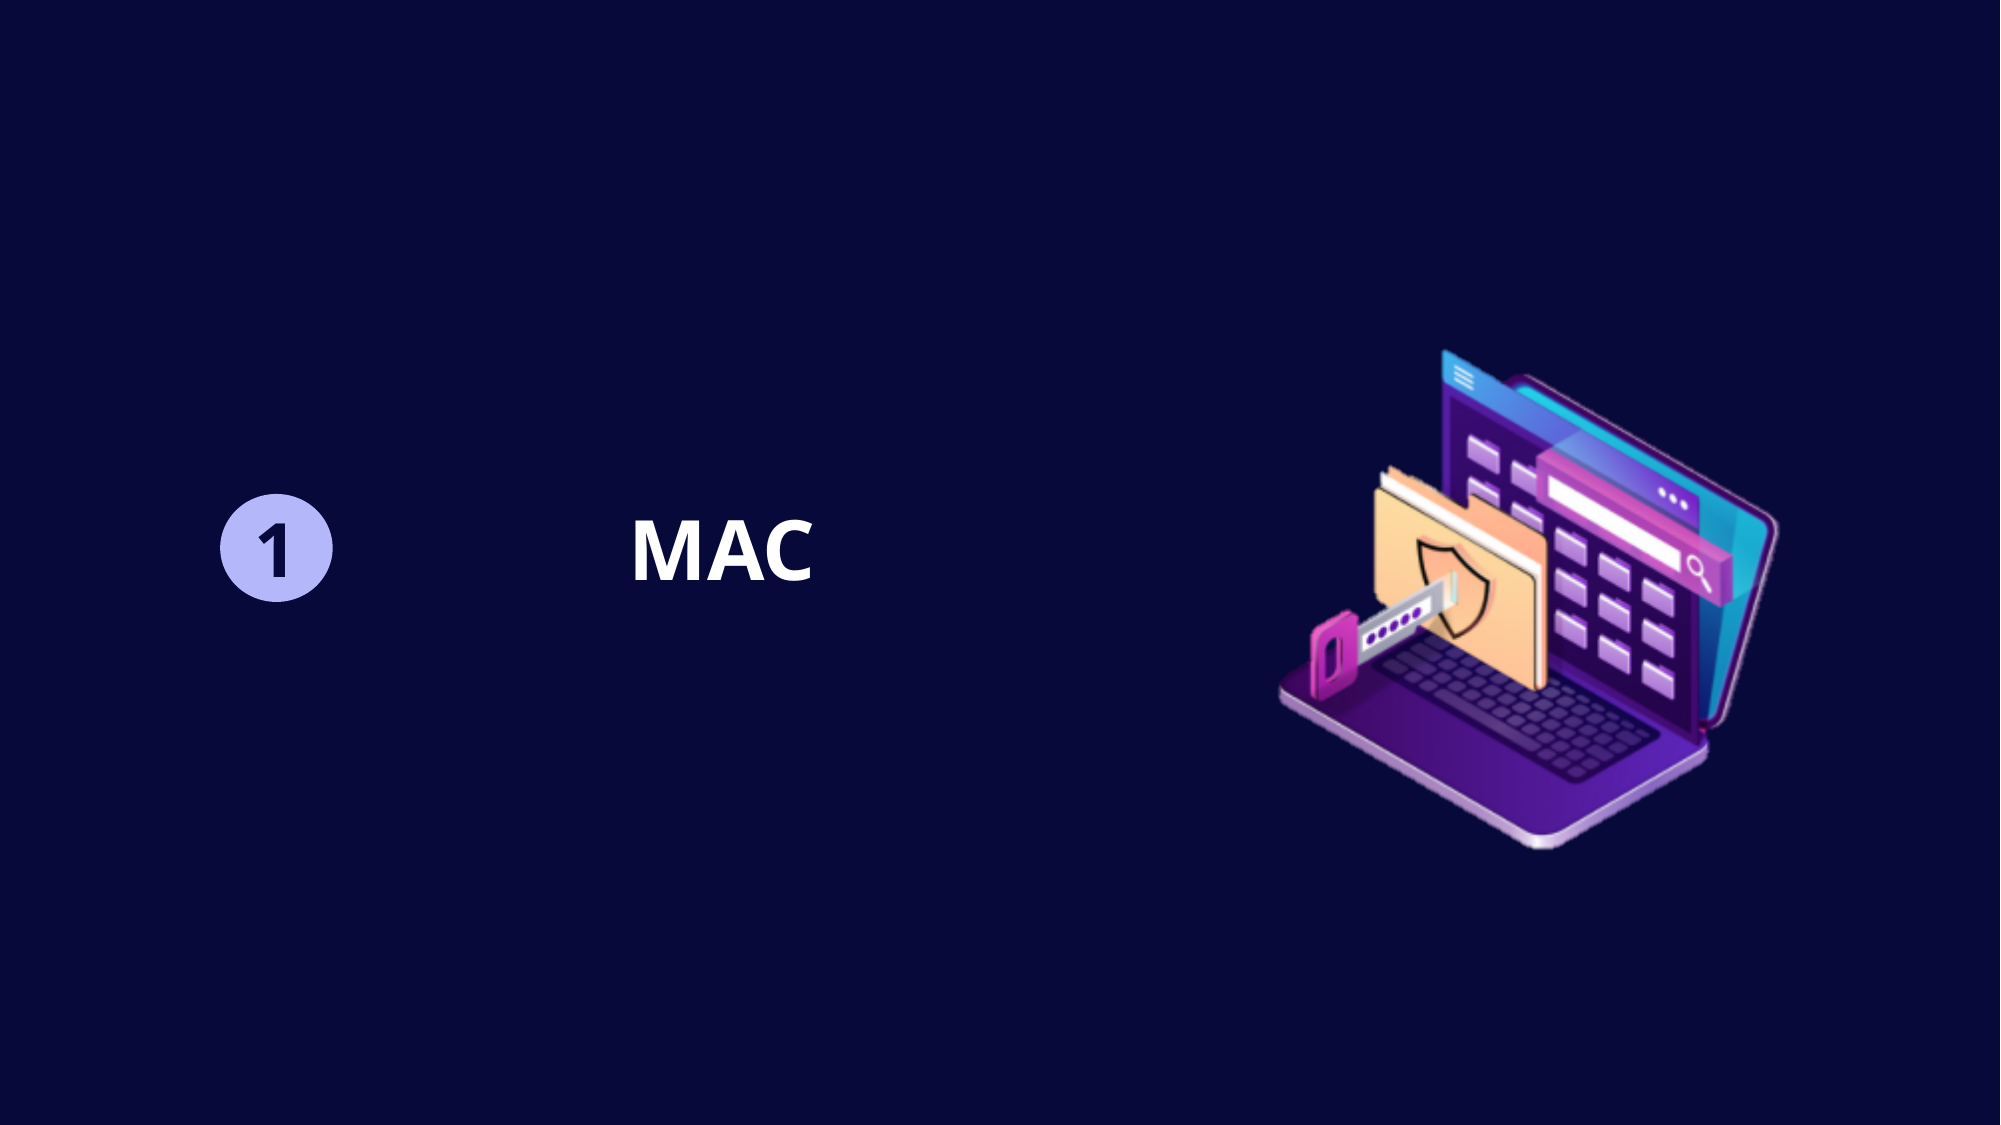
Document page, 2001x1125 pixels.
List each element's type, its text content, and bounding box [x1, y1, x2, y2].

text_box 1 [219, 492, 334, 603]
text_box MAC [350, 489, 1095, 605]
picture [1237, 267, 1849, 937]
